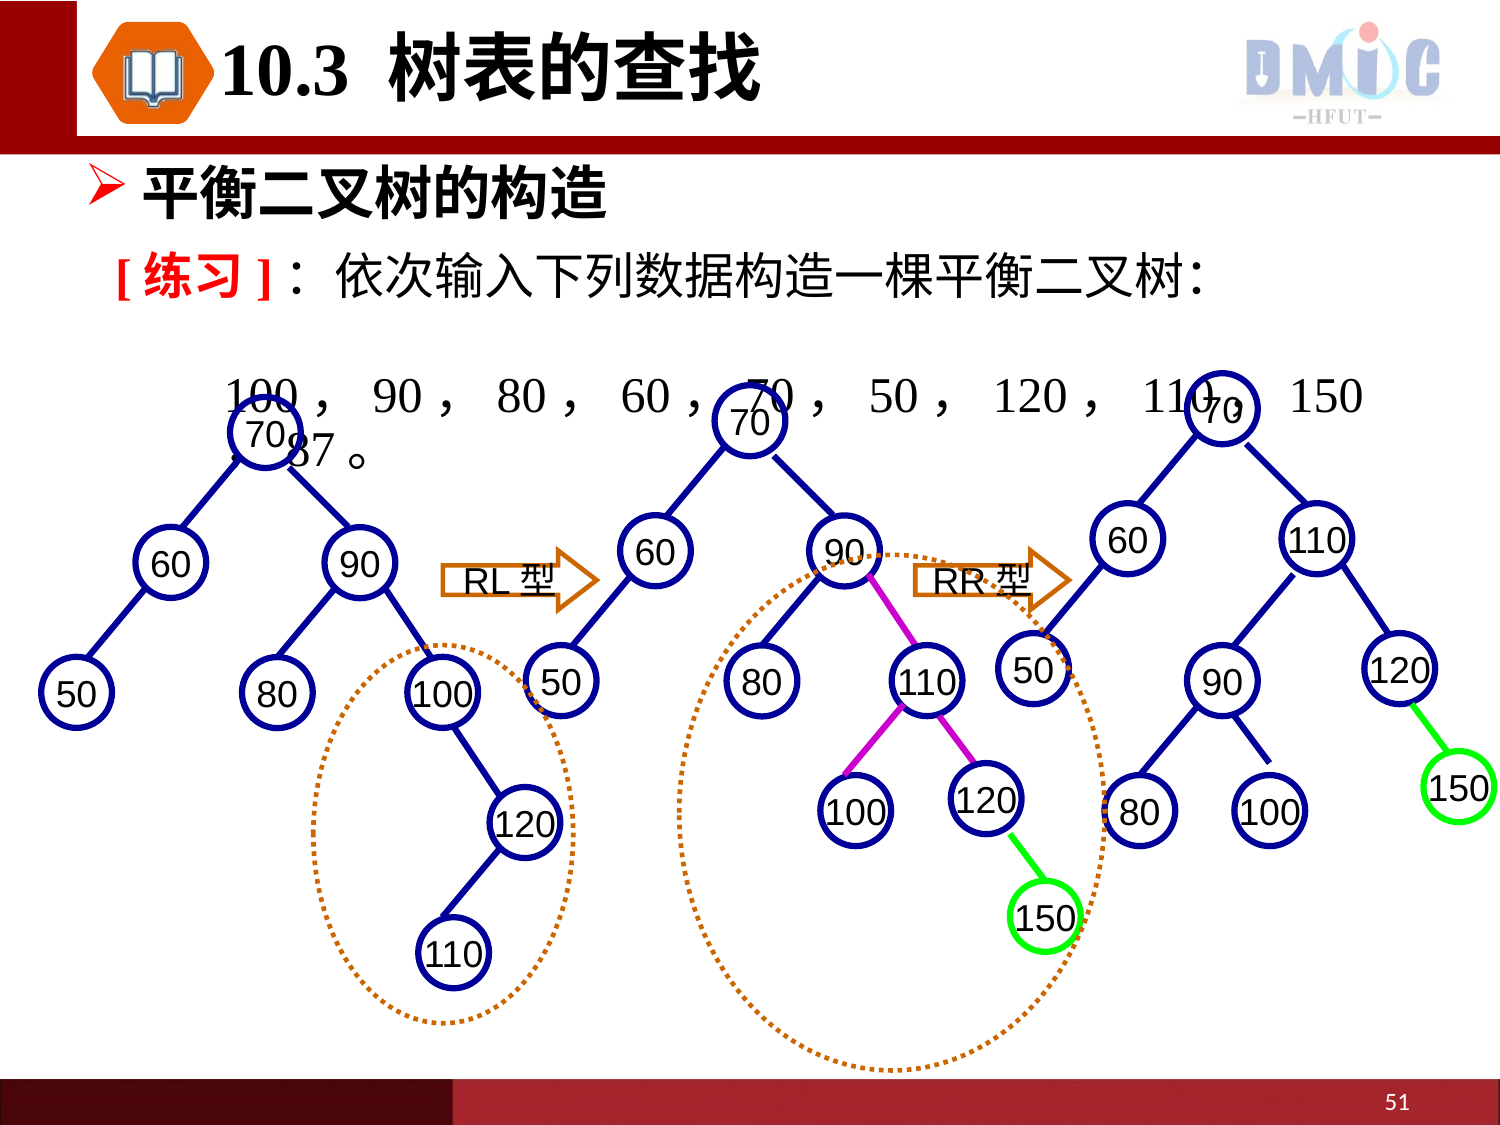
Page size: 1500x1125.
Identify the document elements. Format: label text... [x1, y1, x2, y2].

text_box 50 [41, 656, 112, 728]
text_box 100 [1234, 775, 1306, 847]
picture [0, 1079, 1500, 1125]
text_box 80 [1105, 775, 1176, 847]
text_box 90 [1187, 645, 1258, 717]
text_box 90 [809, 515, 880, 571]
text_box 90 [324, 527, 396, 599]
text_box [1210, 21, 1472, 132]
text_box [313, 645, 574, 1024]
text_box 110 [1281, 503, 1353, 575]
text_box 50 [1047, 635, 1069, 667]
text_box 70 [714, 385, 786, 457]
text_box 50 [525, 645, 597, 717]
text_box 80 [241, 657, 313, 729]
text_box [0, 12, 1047, 125]
text_box 70 [1187, 373, 1258, 445]
text_box 60 [1092, 503, 1164, 575]
text_box 平衡二叉树的构造 [70, 149, 636, 234]
text_box 70 [229, 396, 301, 469]
text_box 60 [135, 526, 207, 598]
text_box 150 [1423, 751, 1495, 823]
text_box RR型 [954, 550, 1069, 610]
text_box [679, 554, 1105, 1071]
text_box 60 [620, 515, 691, 587]
list [练习]：依次输入下列数据构造一棵平衡二叉树： 100，90，80，60，70，50，120，110，150，87。 [100, 243, 1412, 386]
slide_number 51 [1074, 1081, 1425, 1119]
text_box RL型 [442, 550, 597, 610]
text_box 120 [1364, 633, 1436, 705]
